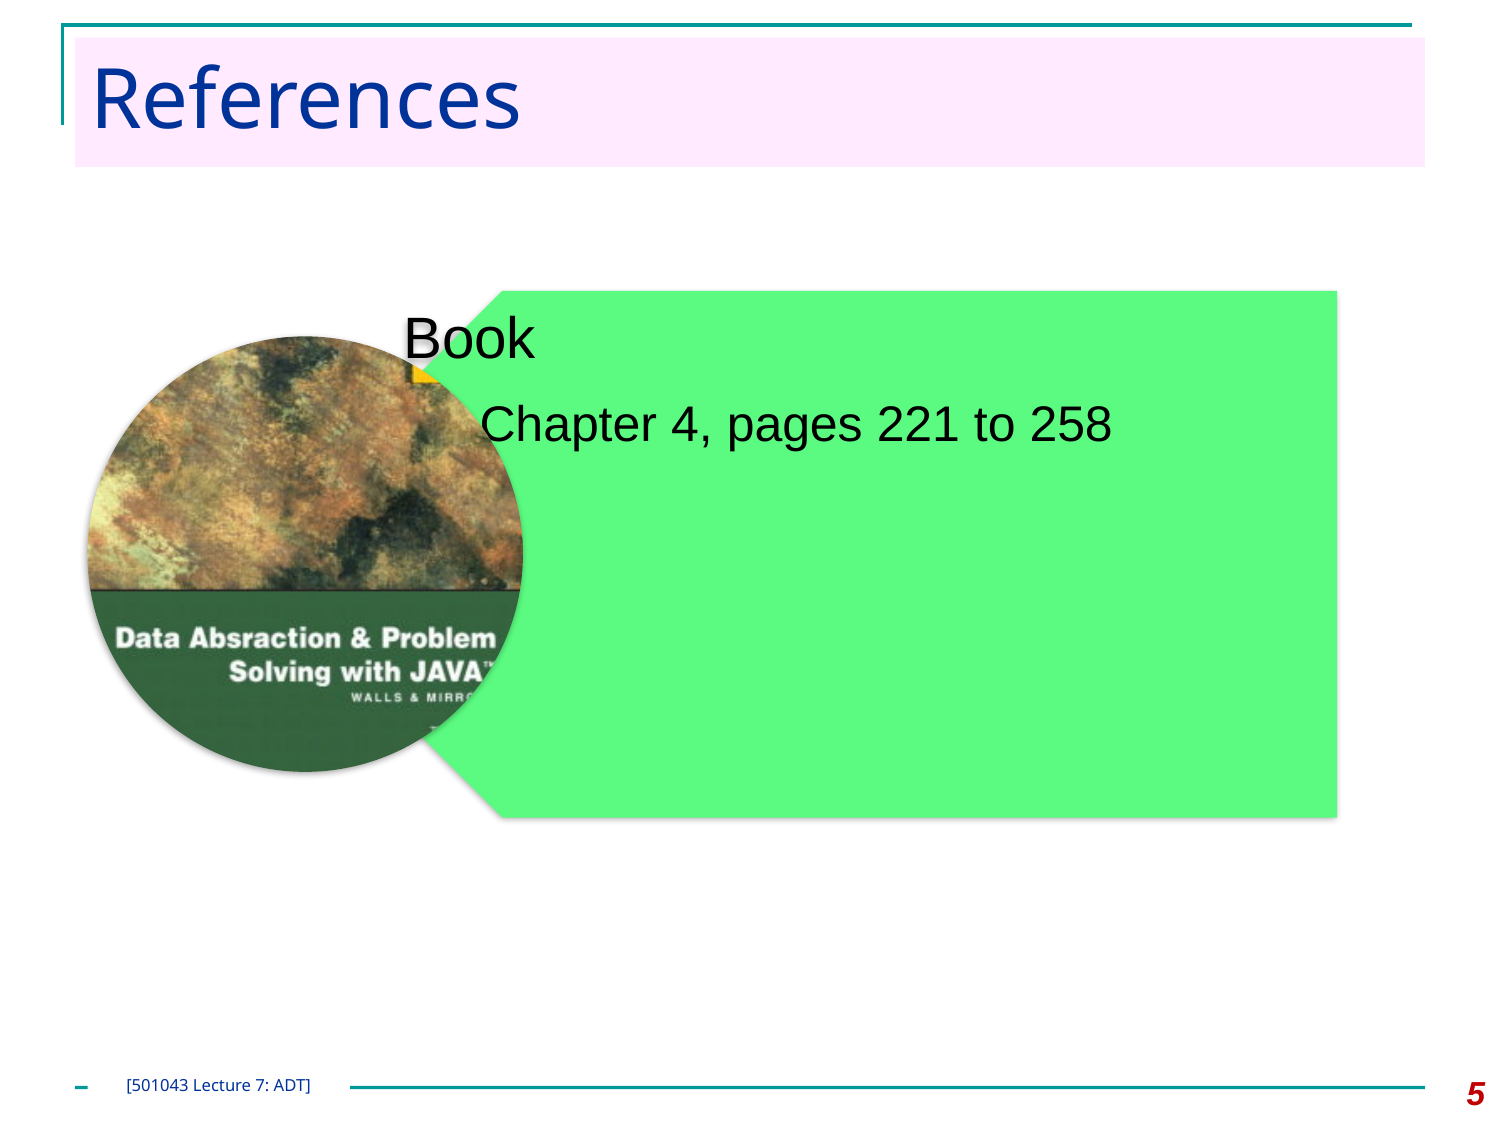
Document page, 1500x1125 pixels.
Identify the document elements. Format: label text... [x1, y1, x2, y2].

text_box [501043 Lecture 7: ADT] [87, 1074, 350, 1100]
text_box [87, 174, 1388, 934]
slide_number 5 [1400, 1065, 1500, 1125]
title References [74, 37, 1426, 168]
